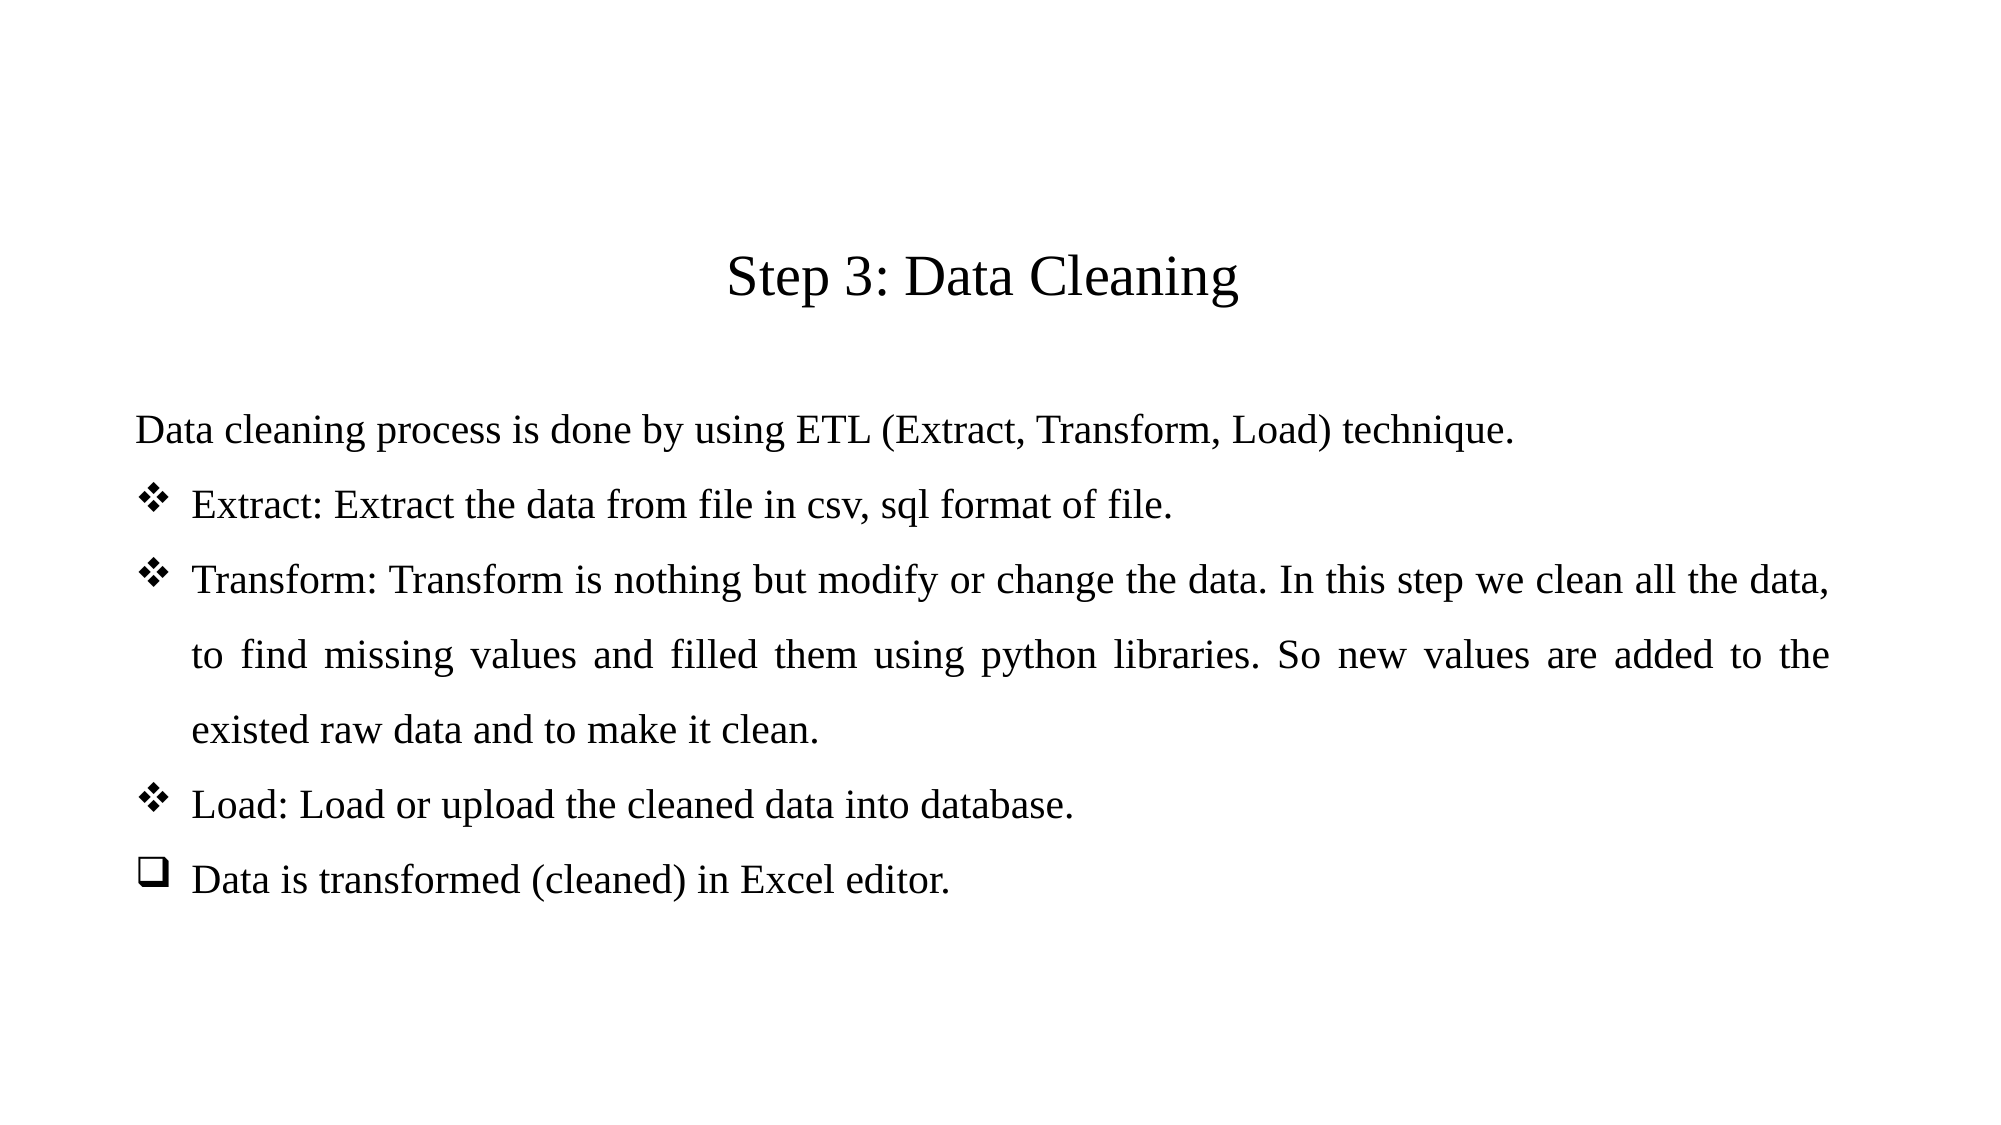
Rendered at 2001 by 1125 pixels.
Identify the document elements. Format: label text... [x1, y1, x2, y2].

text_box Step 3: Data Cleaning Data cleaning process is done by using ETL (Extract, Transform, Load) technique. Extract: Extract the data from file in csv, sql format of file. Transform: Transform is nothing but modify or change the data. In this step we clean all the data, to find missing values and filled them using python libraries. So new values are added to the existed raw data and to make it clean. Load: Load or upload the cleaned data into database. Data is transformed (cleaned) in Excel editor. [120, 229, 1847, 910]
